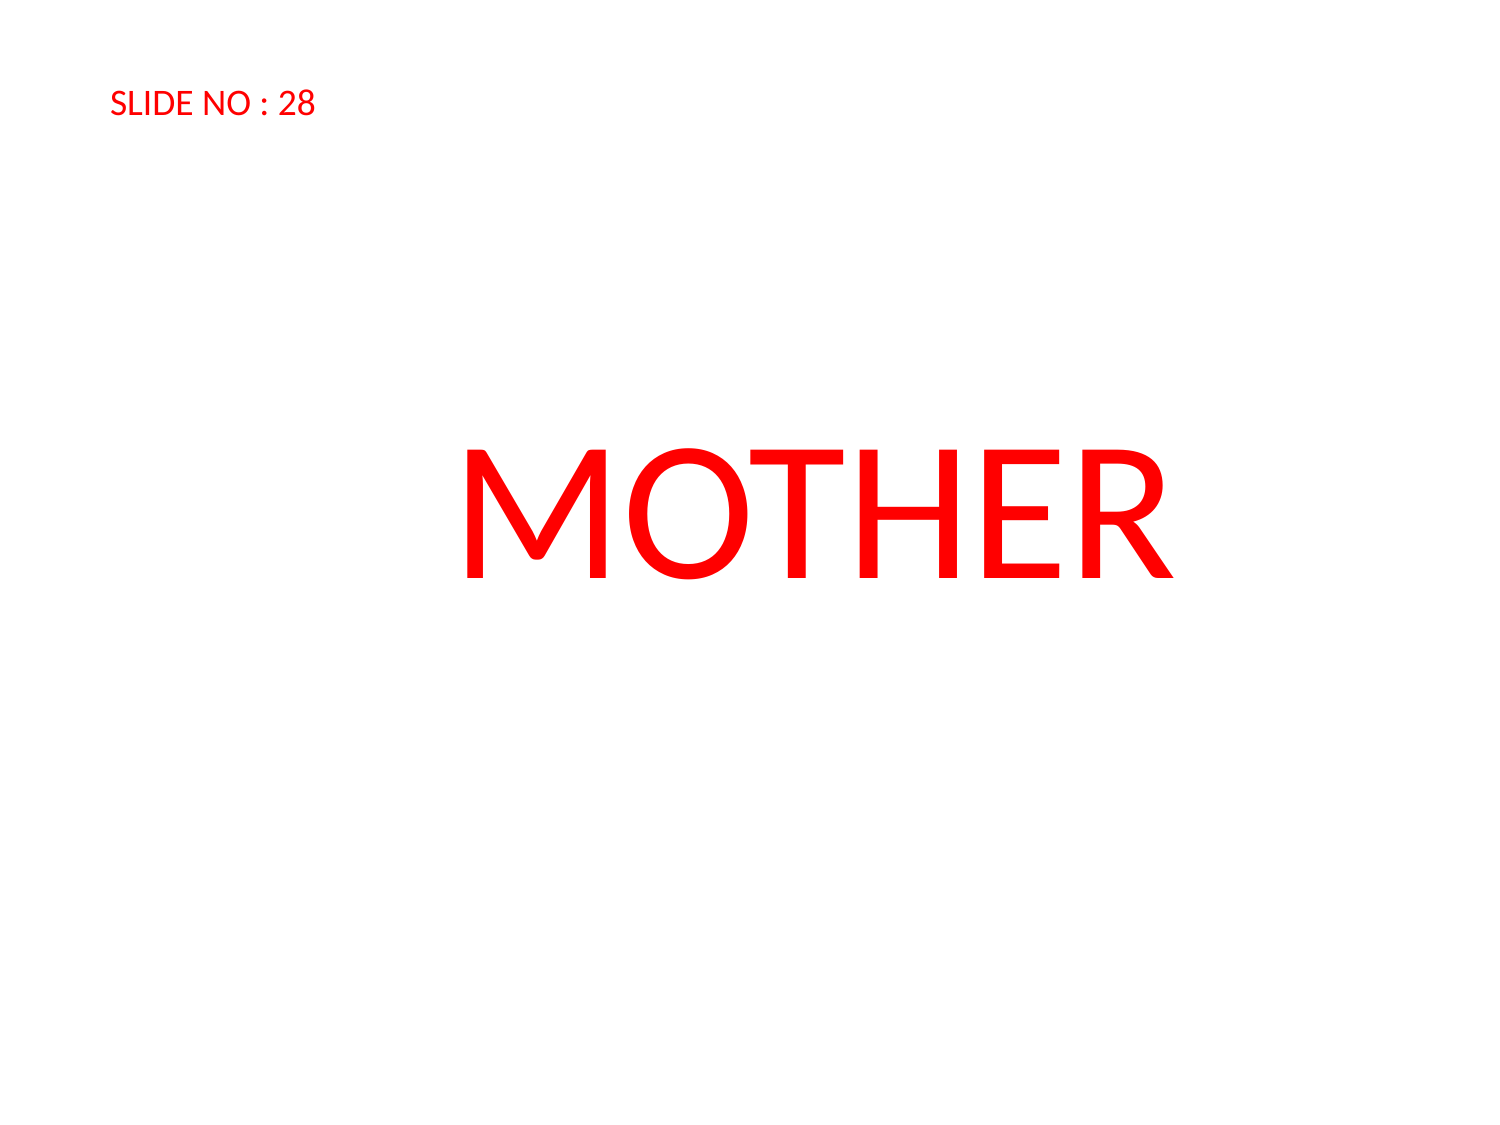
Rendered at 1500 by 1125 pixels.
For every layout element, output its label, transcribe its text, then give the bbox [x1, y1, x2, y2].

title MOTHER [386, 363, 1243, 633]
text_box SLIDE NO : 28 [95, 70, 332, 130]
